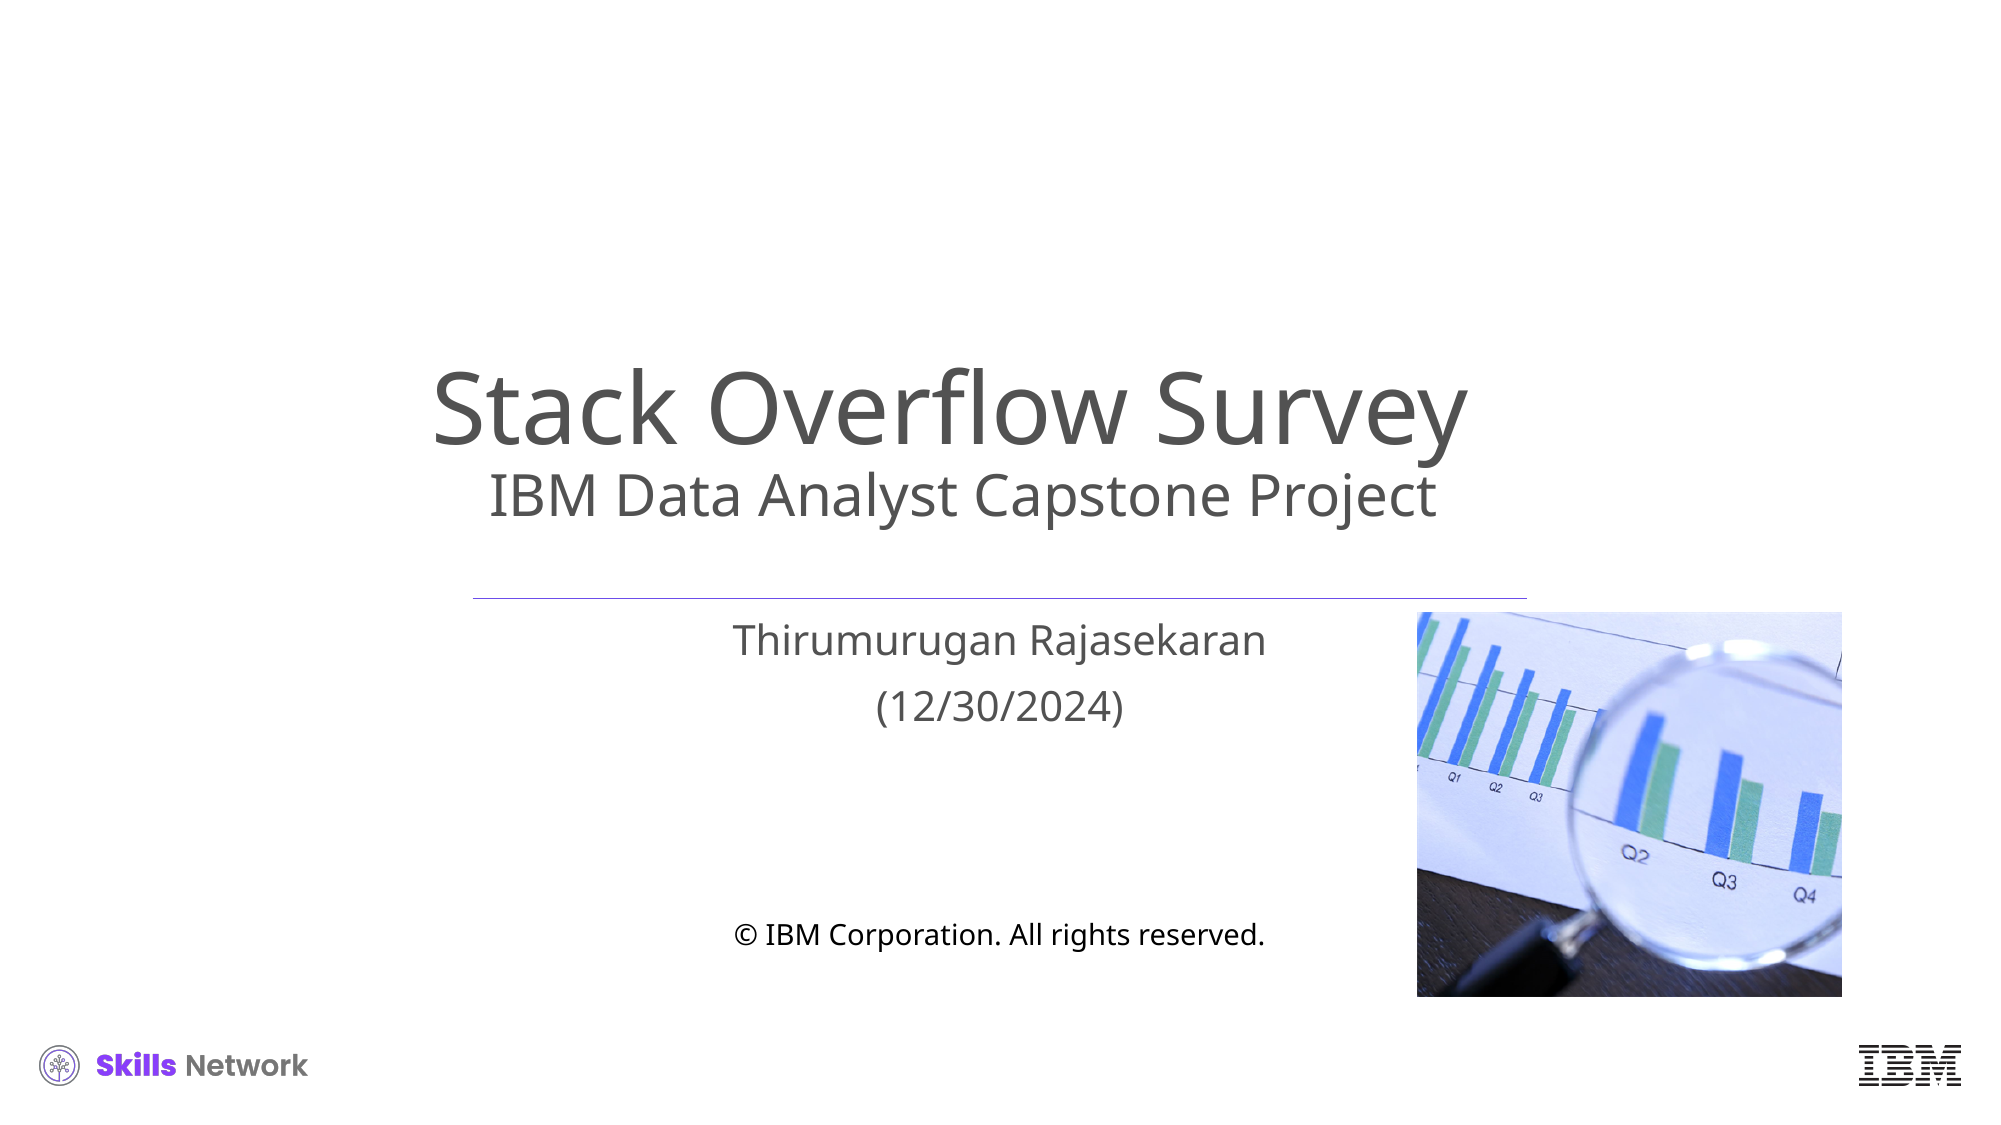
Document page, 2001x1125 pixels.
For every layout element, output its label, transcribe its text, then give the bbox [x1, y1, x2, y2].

title Stack Overflow Survey IBM Data Analyst Capstone Project [64, 264, 1863, 657]
subtitle Thirumurugan Rajasekaran (12/30/2024) [519, 612, 1417, 790]
picture [1859, 1045, 1961, 1086]
picture [39, 1045, 308, 1086]
picture [1417, 612, 1842, 997]
